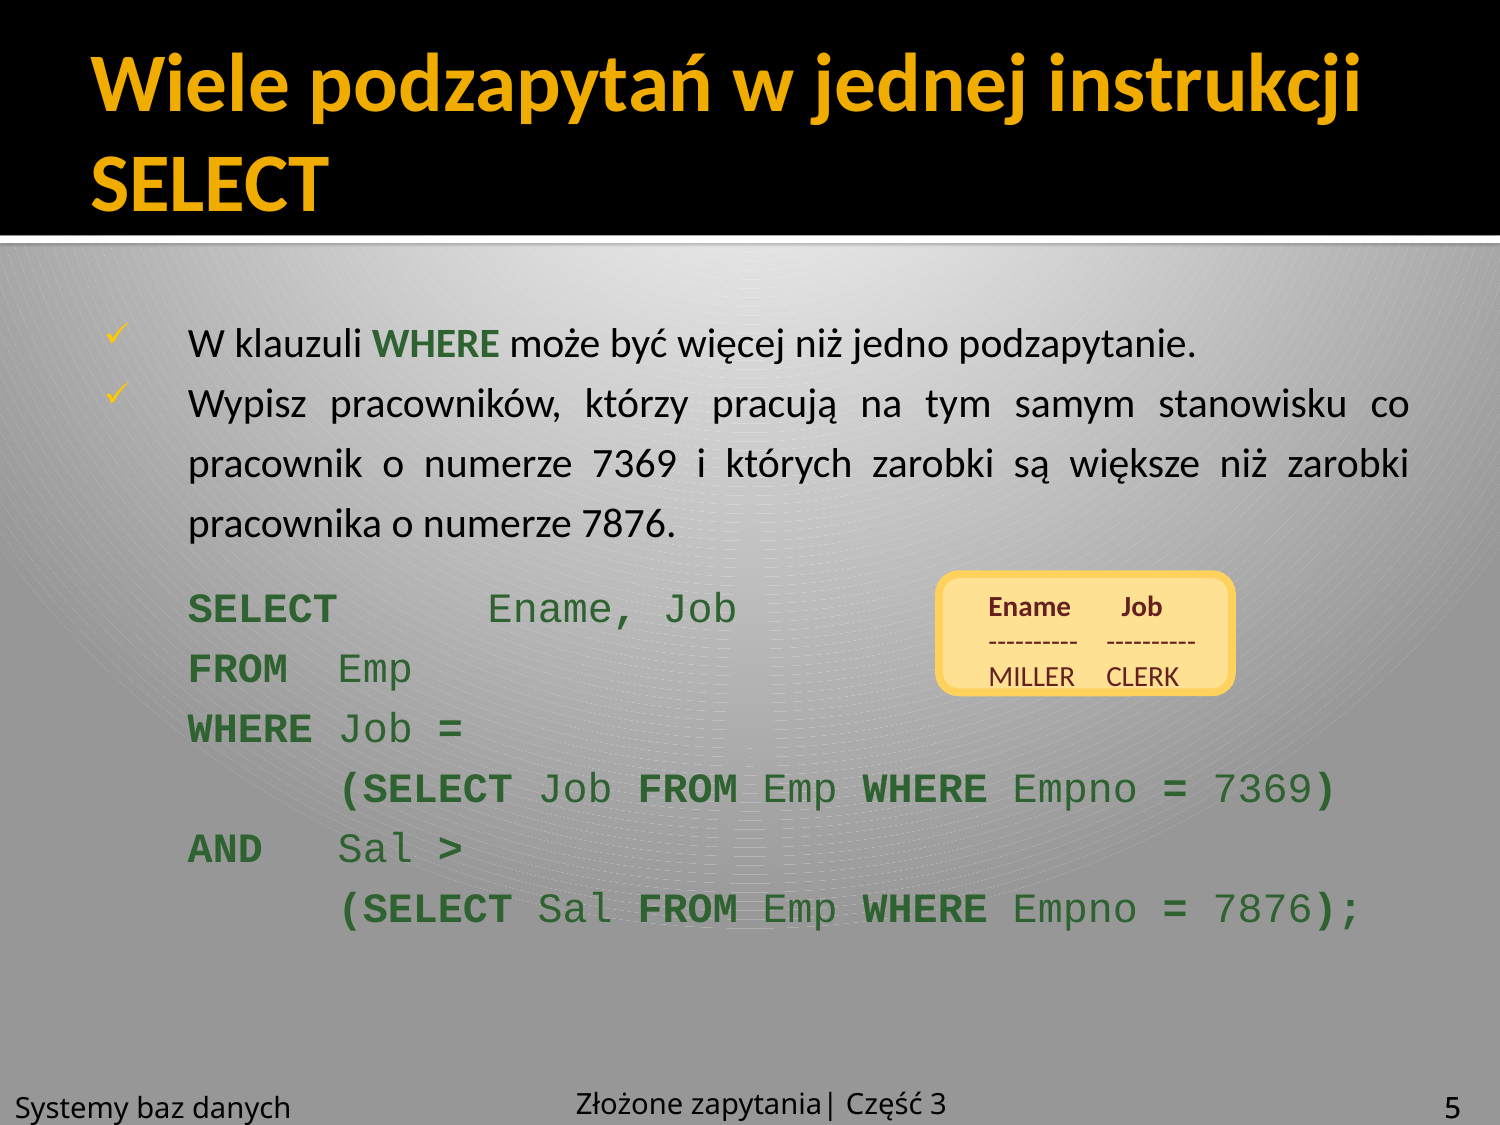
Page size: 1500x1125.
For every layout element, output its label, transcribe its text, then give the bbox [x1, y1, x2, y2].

title Wiele podzapytań w jednej instrukcji SELECT [75, 19, 1425, 237]
list W klauzuli WHERE może być więcej niż jedno podzapytanie. Wypisz pracowników, którzy pracują na tym samym stanowisku co pracownik o numerze 7369 i których zarobki są większe niż zarobki pracownika o numerze 7876. SELECT Ename, Job FROM Emp WHERE Job = (SELECT Job FROM Emp WHERE Empno = 7369) AND Sal > (SELECT Sal FROM Emp WHERE Empno = 7876); [75, 291, 1425, 945]
text_box Złożone zapytania| Część 3 [561, 1078, 987, 1125]
text_box Ename Job ---------- ---------- MILLER CLERK [935, 570, 1236, 697]
